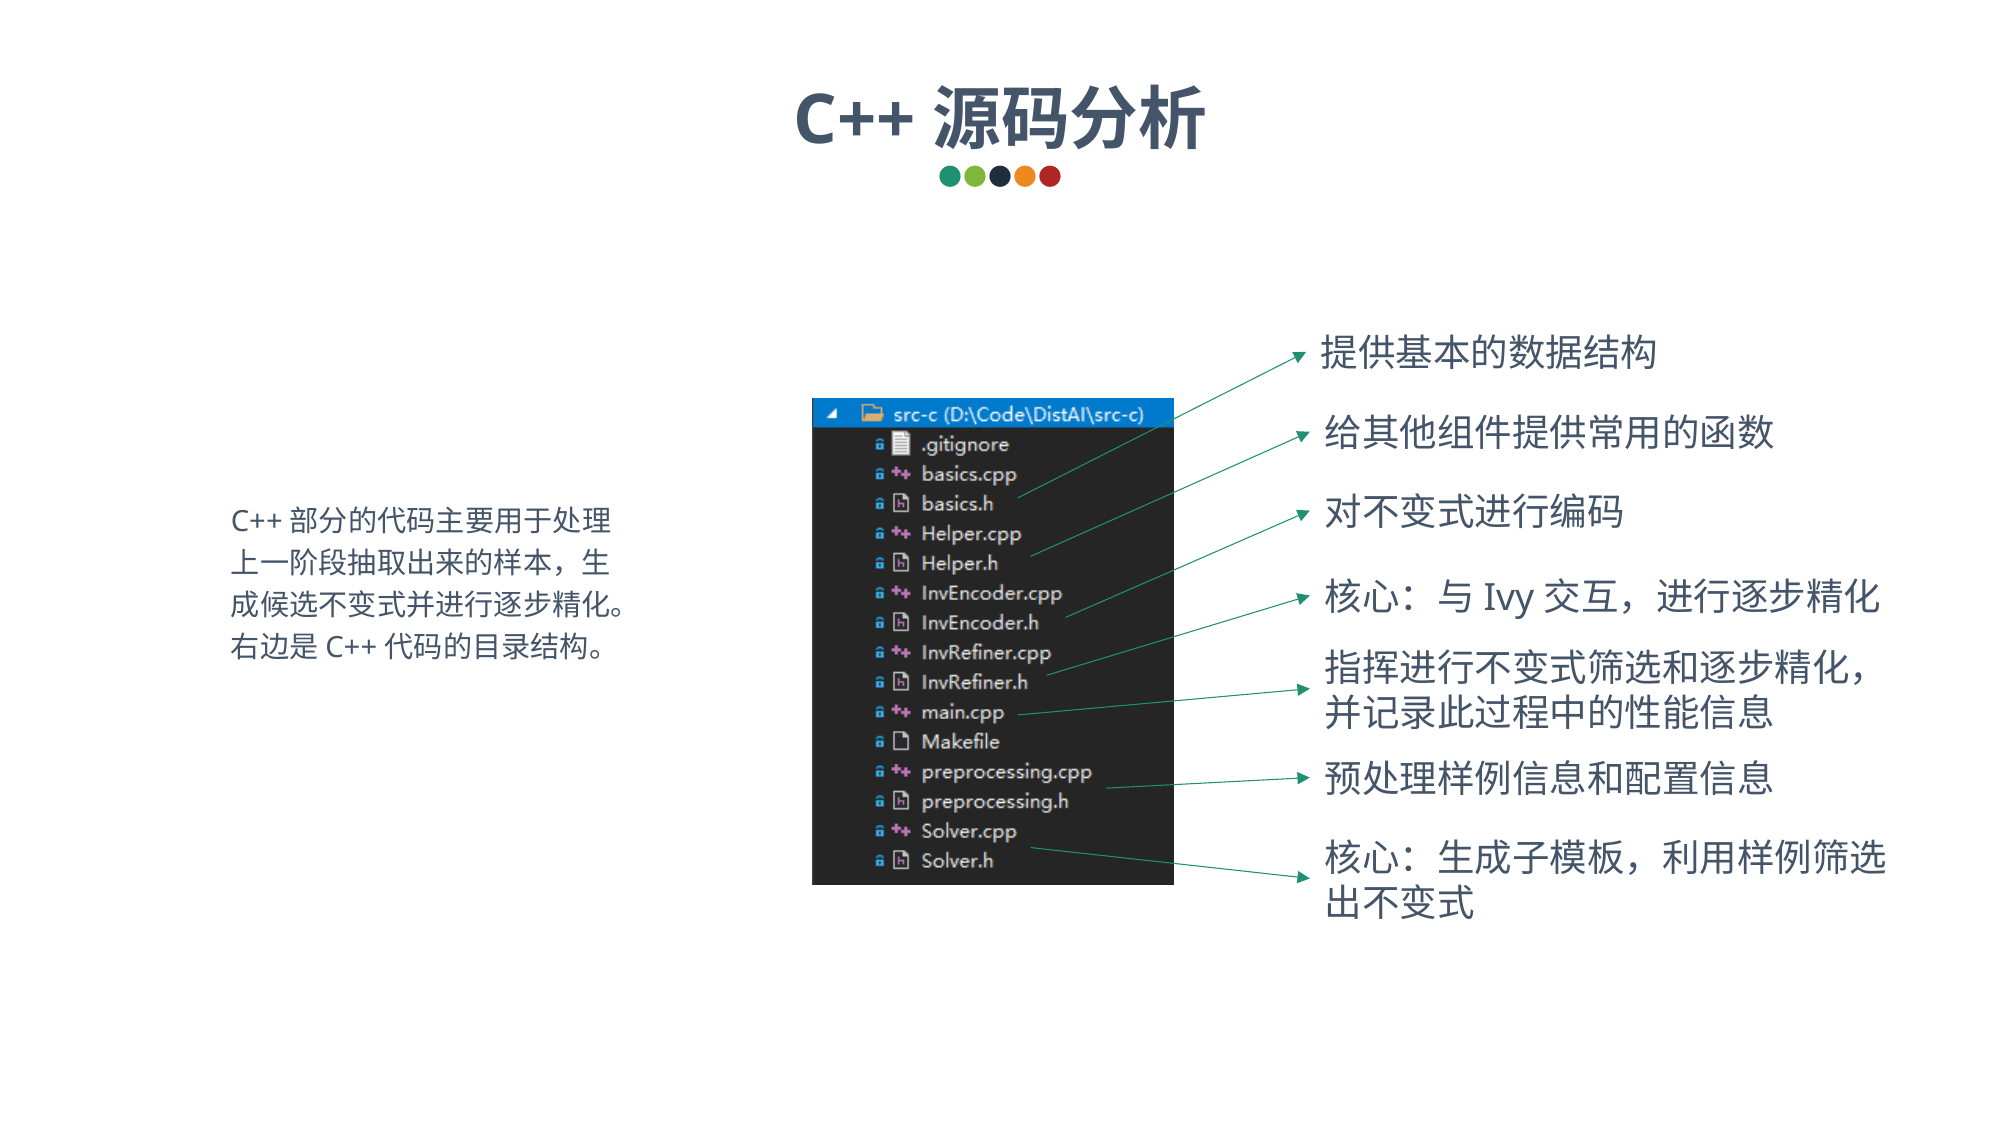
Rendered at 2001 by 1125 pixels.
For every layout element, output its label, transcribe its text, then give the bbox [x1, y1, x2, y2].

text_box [939, 165, 1061, 187]
text_box C++部分的代码主要用于处理上一阶段抽取出来的样本，生成候选不变式并进行逐步精化。右边是C++代码的目录结构。 [210, 485, 636, 582]
text_box C++源码分析 [794, 74, 1208, 158]
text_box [812, 322, 1917, 933]
